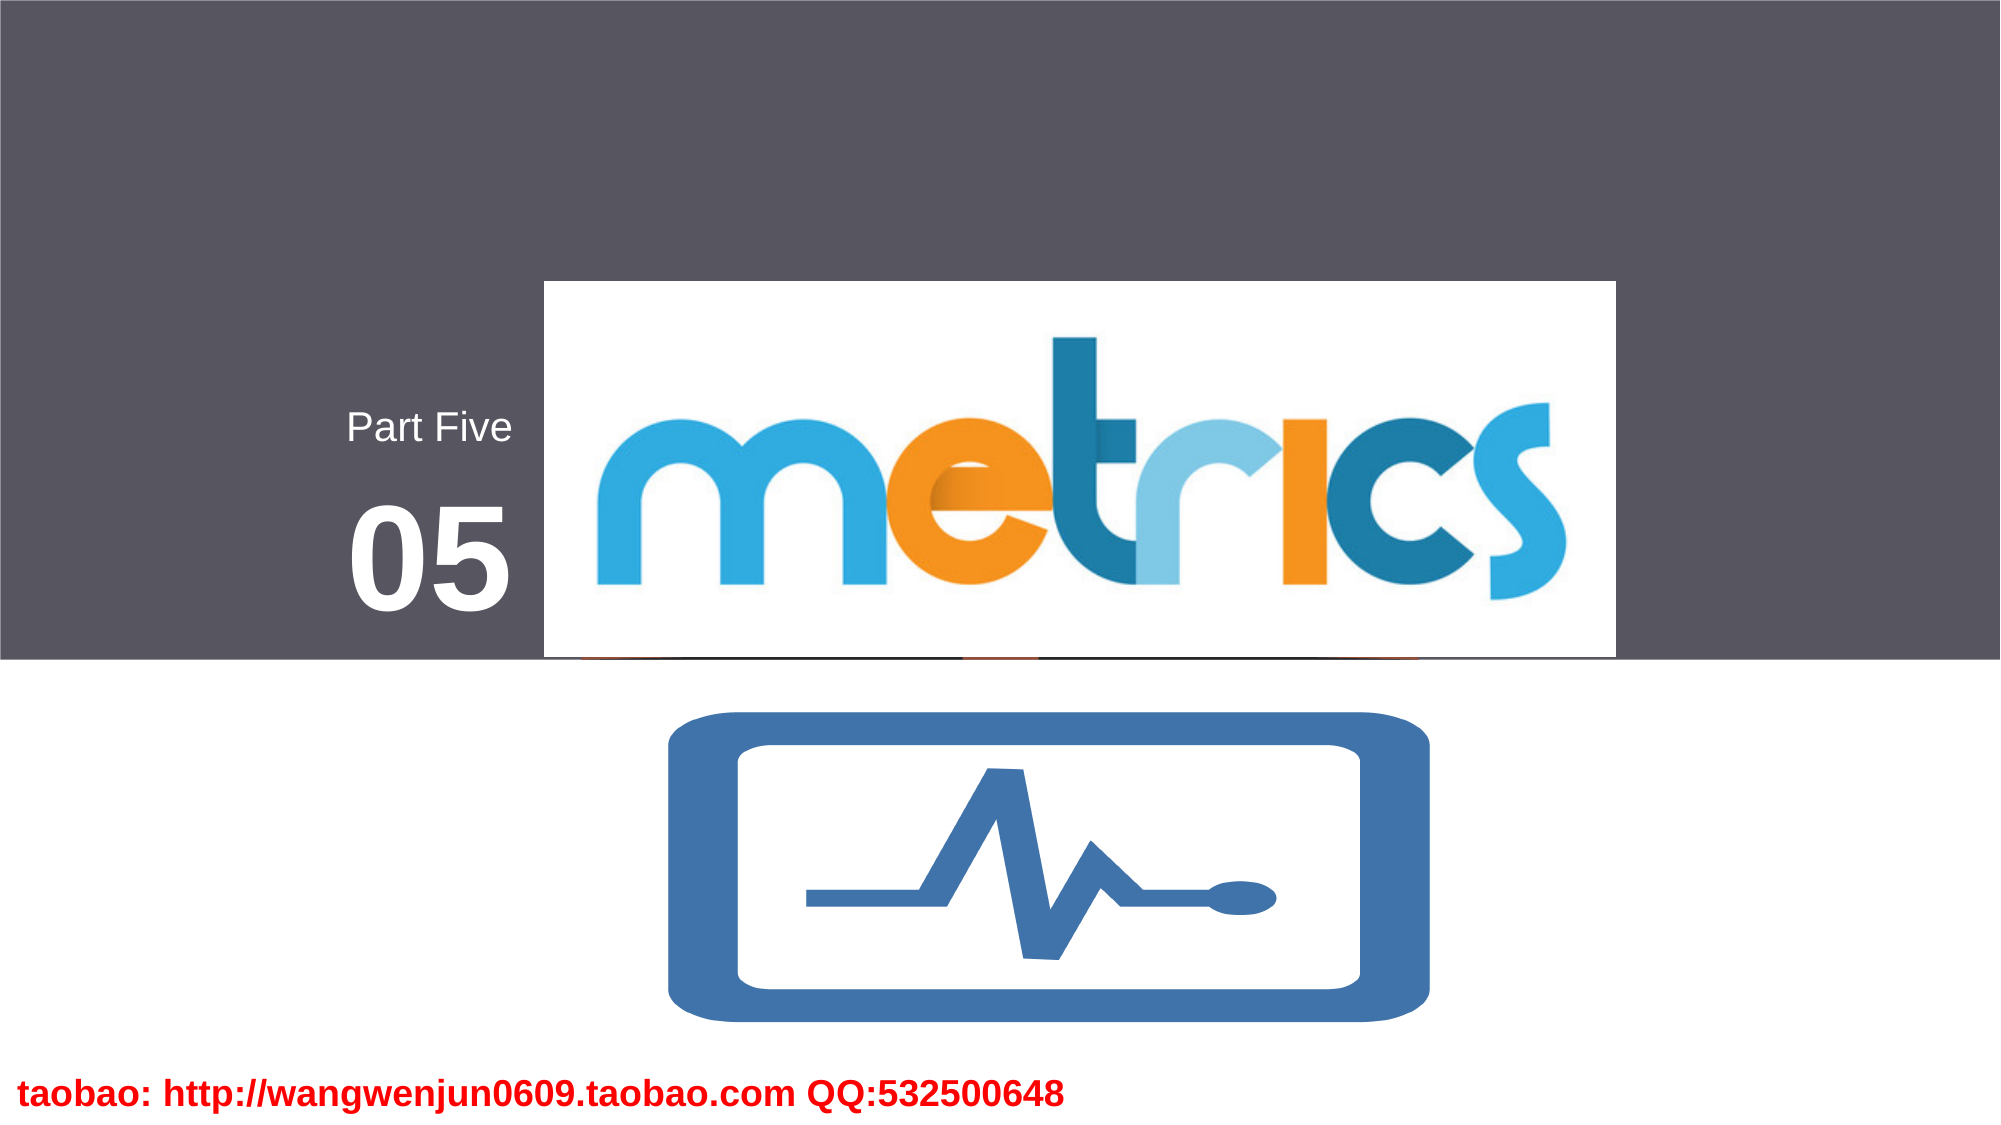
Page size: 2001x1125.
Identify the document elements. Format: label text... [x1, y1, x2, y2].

picture [644, 703, 1445, 1029]
text_box taobao: http://wangwenjun0609.taobao.com QQ:532500648 [2, 1061, 1998, 1122]
text_box Part Five [331, 392, 544, 459]
text_box 05 [331, 459, 544, 650]
picture [544, 281, 1616, 657]
